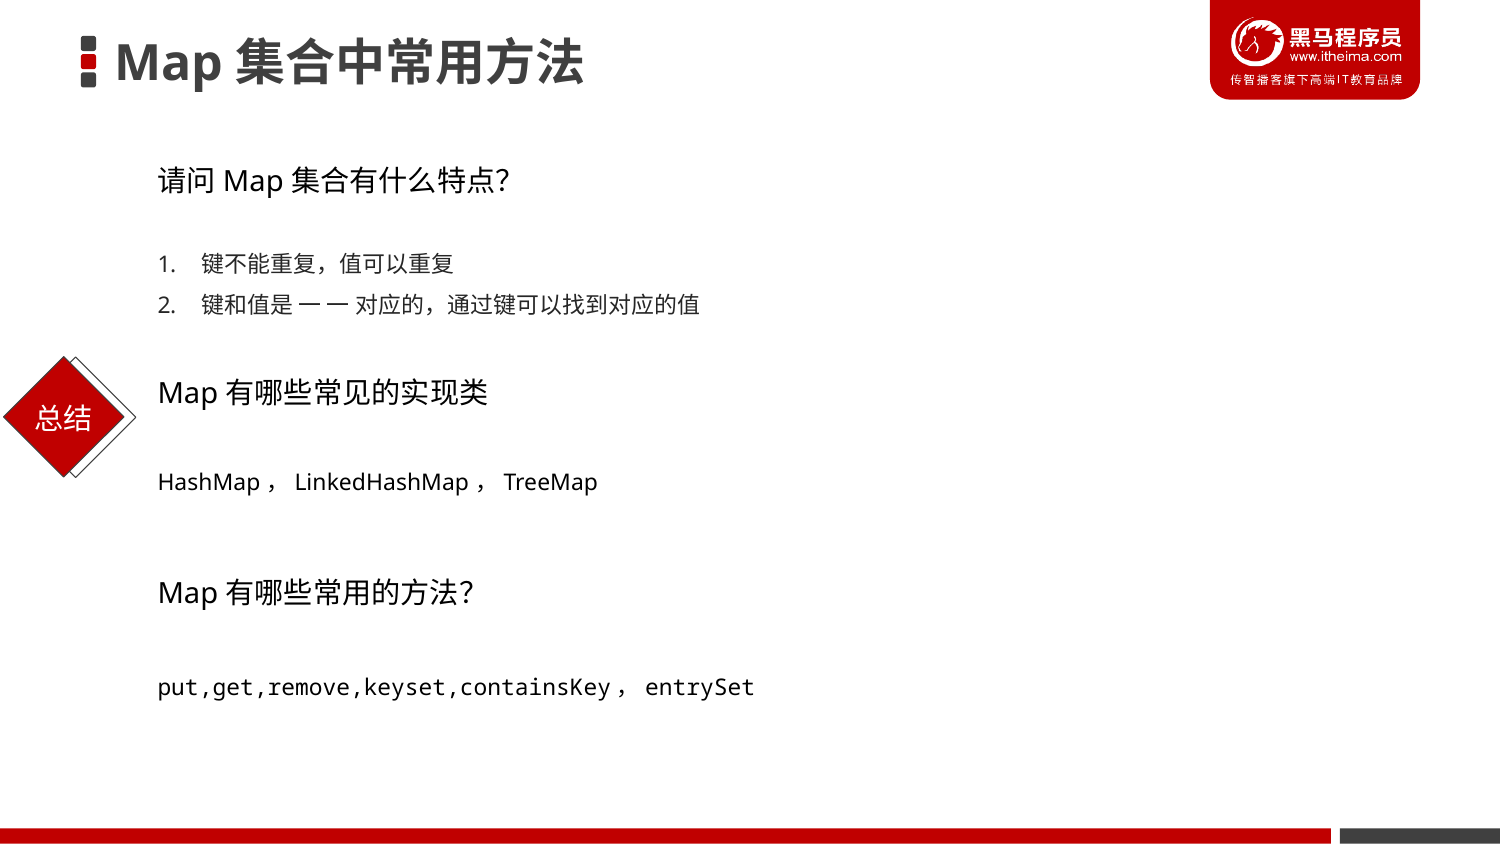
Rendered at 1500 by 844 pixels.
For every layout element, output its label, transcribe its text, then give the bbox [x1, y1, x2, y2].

list Map有哪些常见的实现类 [146, 351, 691, 415]
list put,get,remove,keyset,containsKey，entrySet [146, 642, 1130, 730]
list 请问Map集合有什么特点？ [146, 138, 691, 203]
list HashMap，LinkedHashMap，TreeMap [146, 438, 1130, 525]
title Map集合中常用方法 [103, 29, 1183, 93]
picture [1212, 8, 1421, 94]
list 键不能重复，值可以重复 键和值是 一 一 对应的，通过键可以找到对应的值 [146, 225, 1130, 328]
list Map有哪些常用的方法？ [146, 551, 691, 616]
